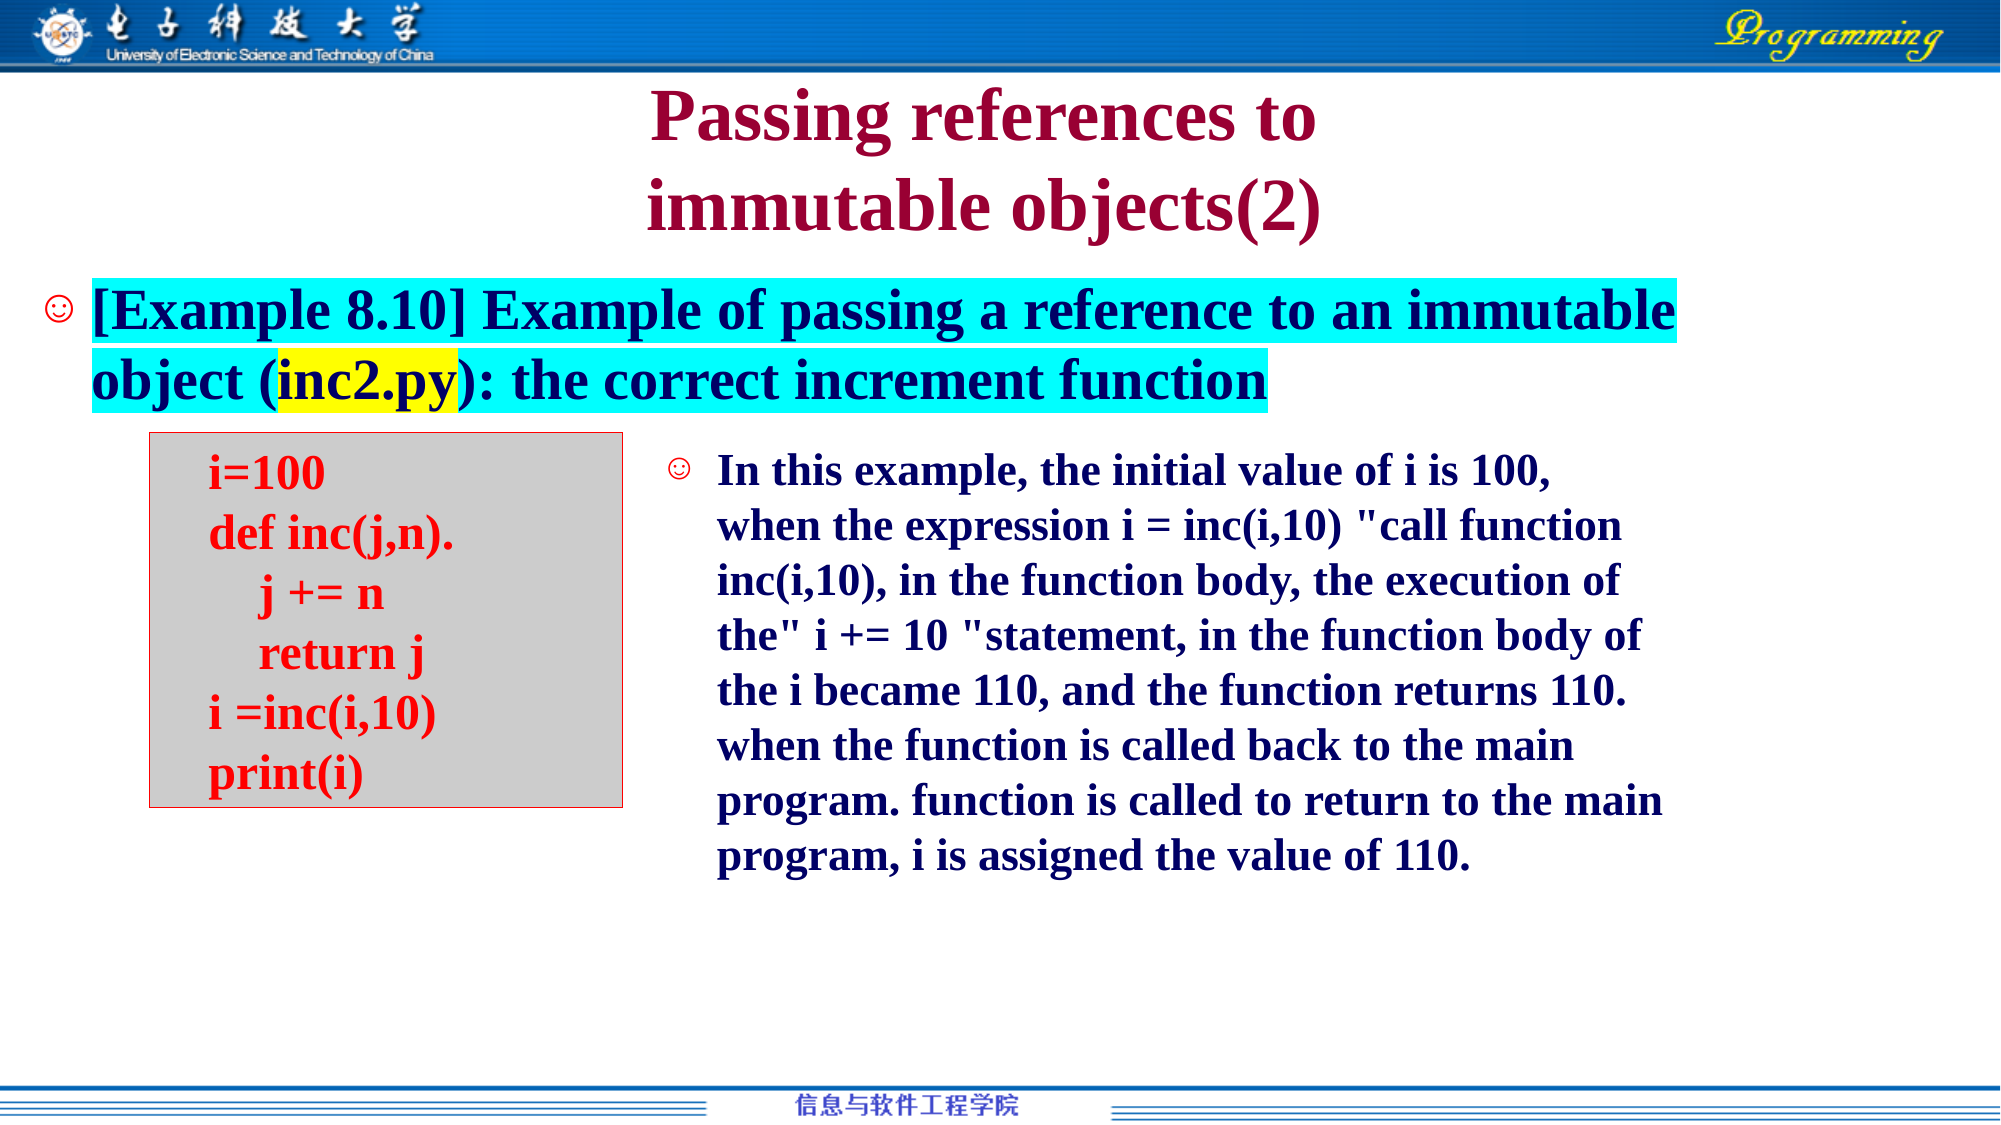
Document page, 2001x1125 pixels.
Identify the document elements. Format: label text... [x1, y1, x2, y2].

picture [0, 0, 2001, 1125]
title Passing references to immutable objects(2) [506, 114, 1463, 197]
text_box In this example, the initial value of i is 100, when the expression i = inc(i,10) "call function inc(i,10), in the function body, the execution of the" i += 10 "statement, in the function body of the i became 110, and the function returns 110. when the function is called back to the main program. function is called to return to the main program, i is assigned the value of 110. [645, 432, 1682, 973]
text_box i=100 def inc(j,n). j += n return j i =inc(i,10) print(i) [149, 432, 623, 808]
list [Example 8.10] Example of passing a reference to an immutable object (inc2.py): the correct increment function [20, 264, 1718, 805]
